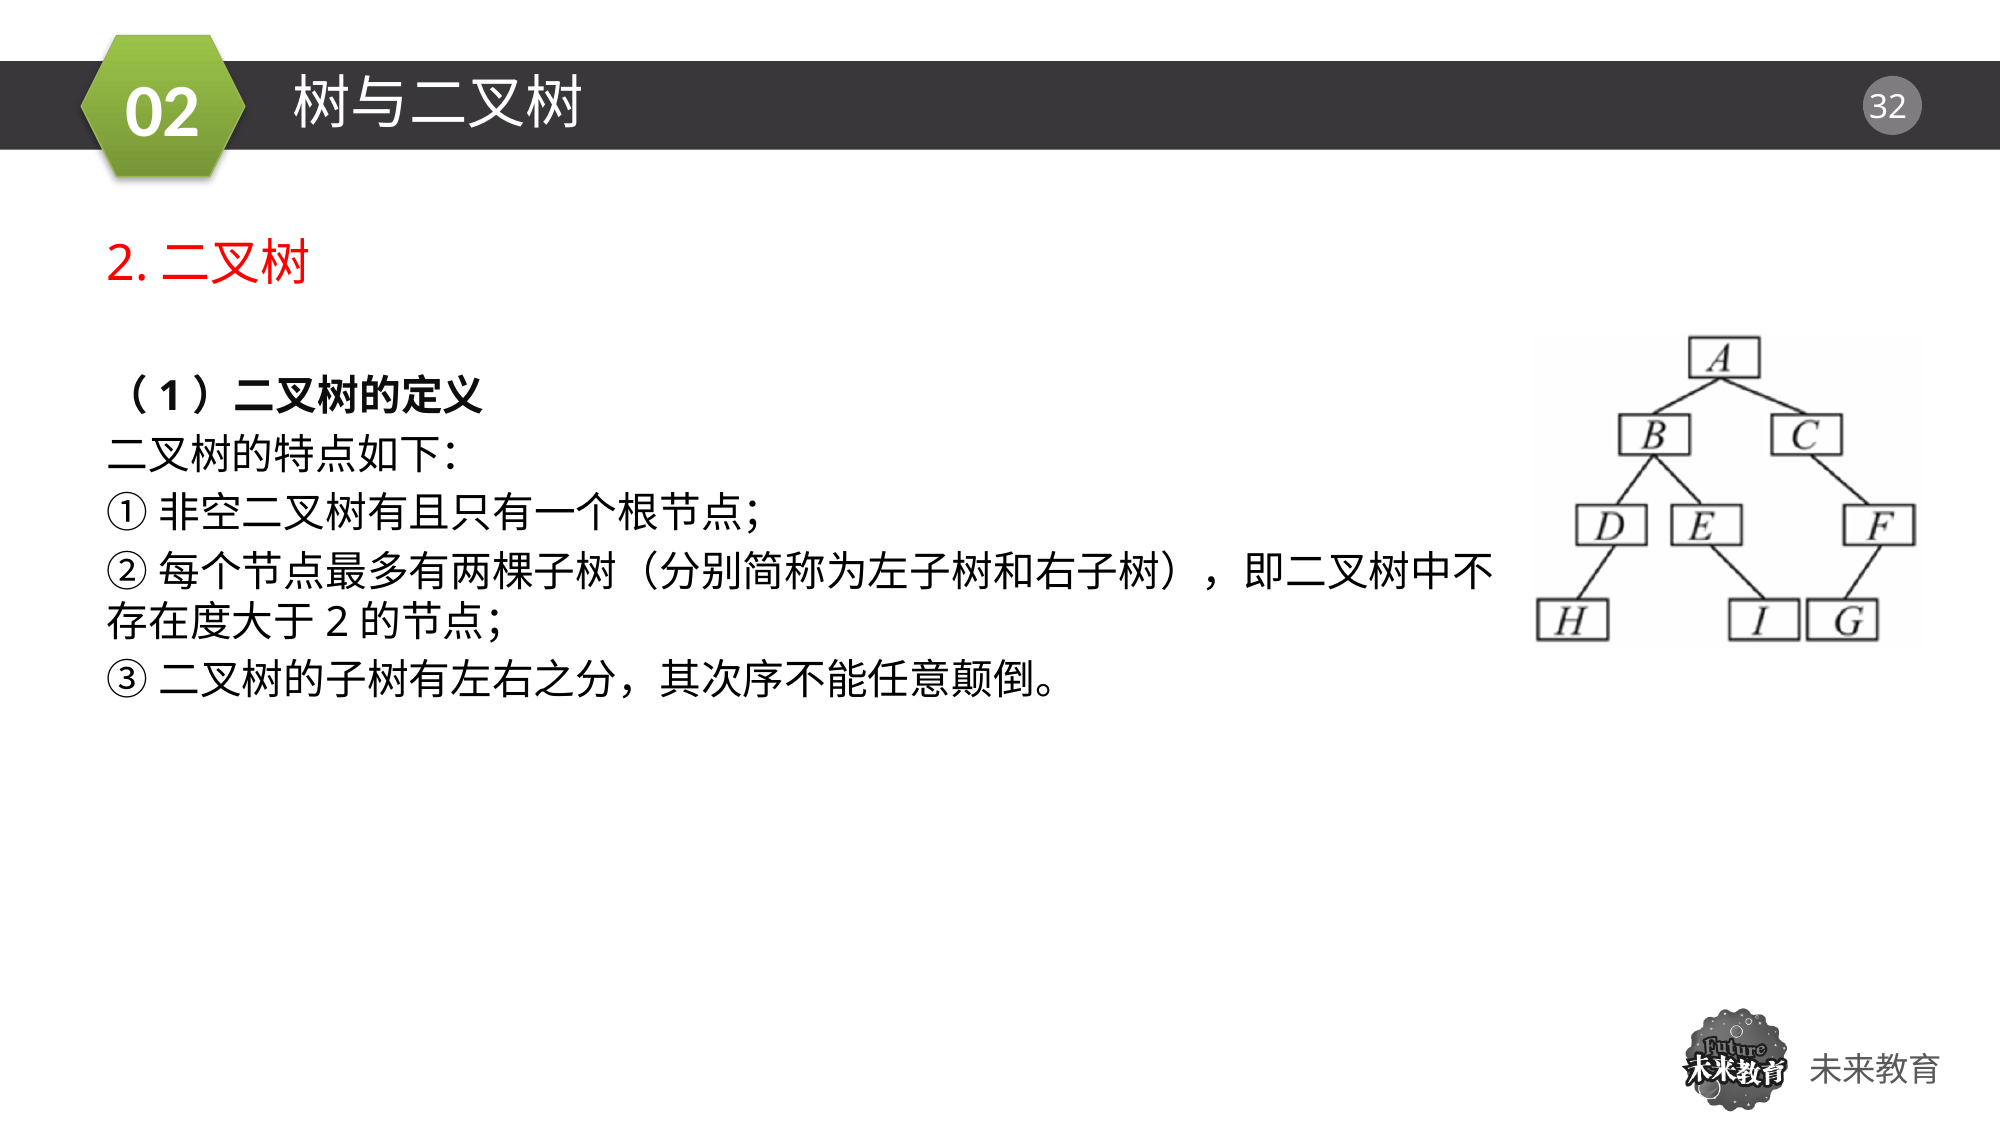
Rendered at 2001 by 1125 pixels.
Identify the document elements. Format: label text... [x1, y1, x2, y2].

picture [1674, 983, 1799, 1125]
picture [1524, 326, 1923, 660]
list 2.二叉树 （1）二叉树的定义 二叉树的特点如下： ①非空二叉树有且只有一个根节点； ②每个节点最多有两棵子树（分别简称为左子树和右子树），即二叉树中不存在度大于2的节点； ③二叉树的子树有左右之分，其次序不能任意颠倒。 [91, 223, 1525, 1026]
text_box 树与二叉树 [277, 58, 599, 143]
